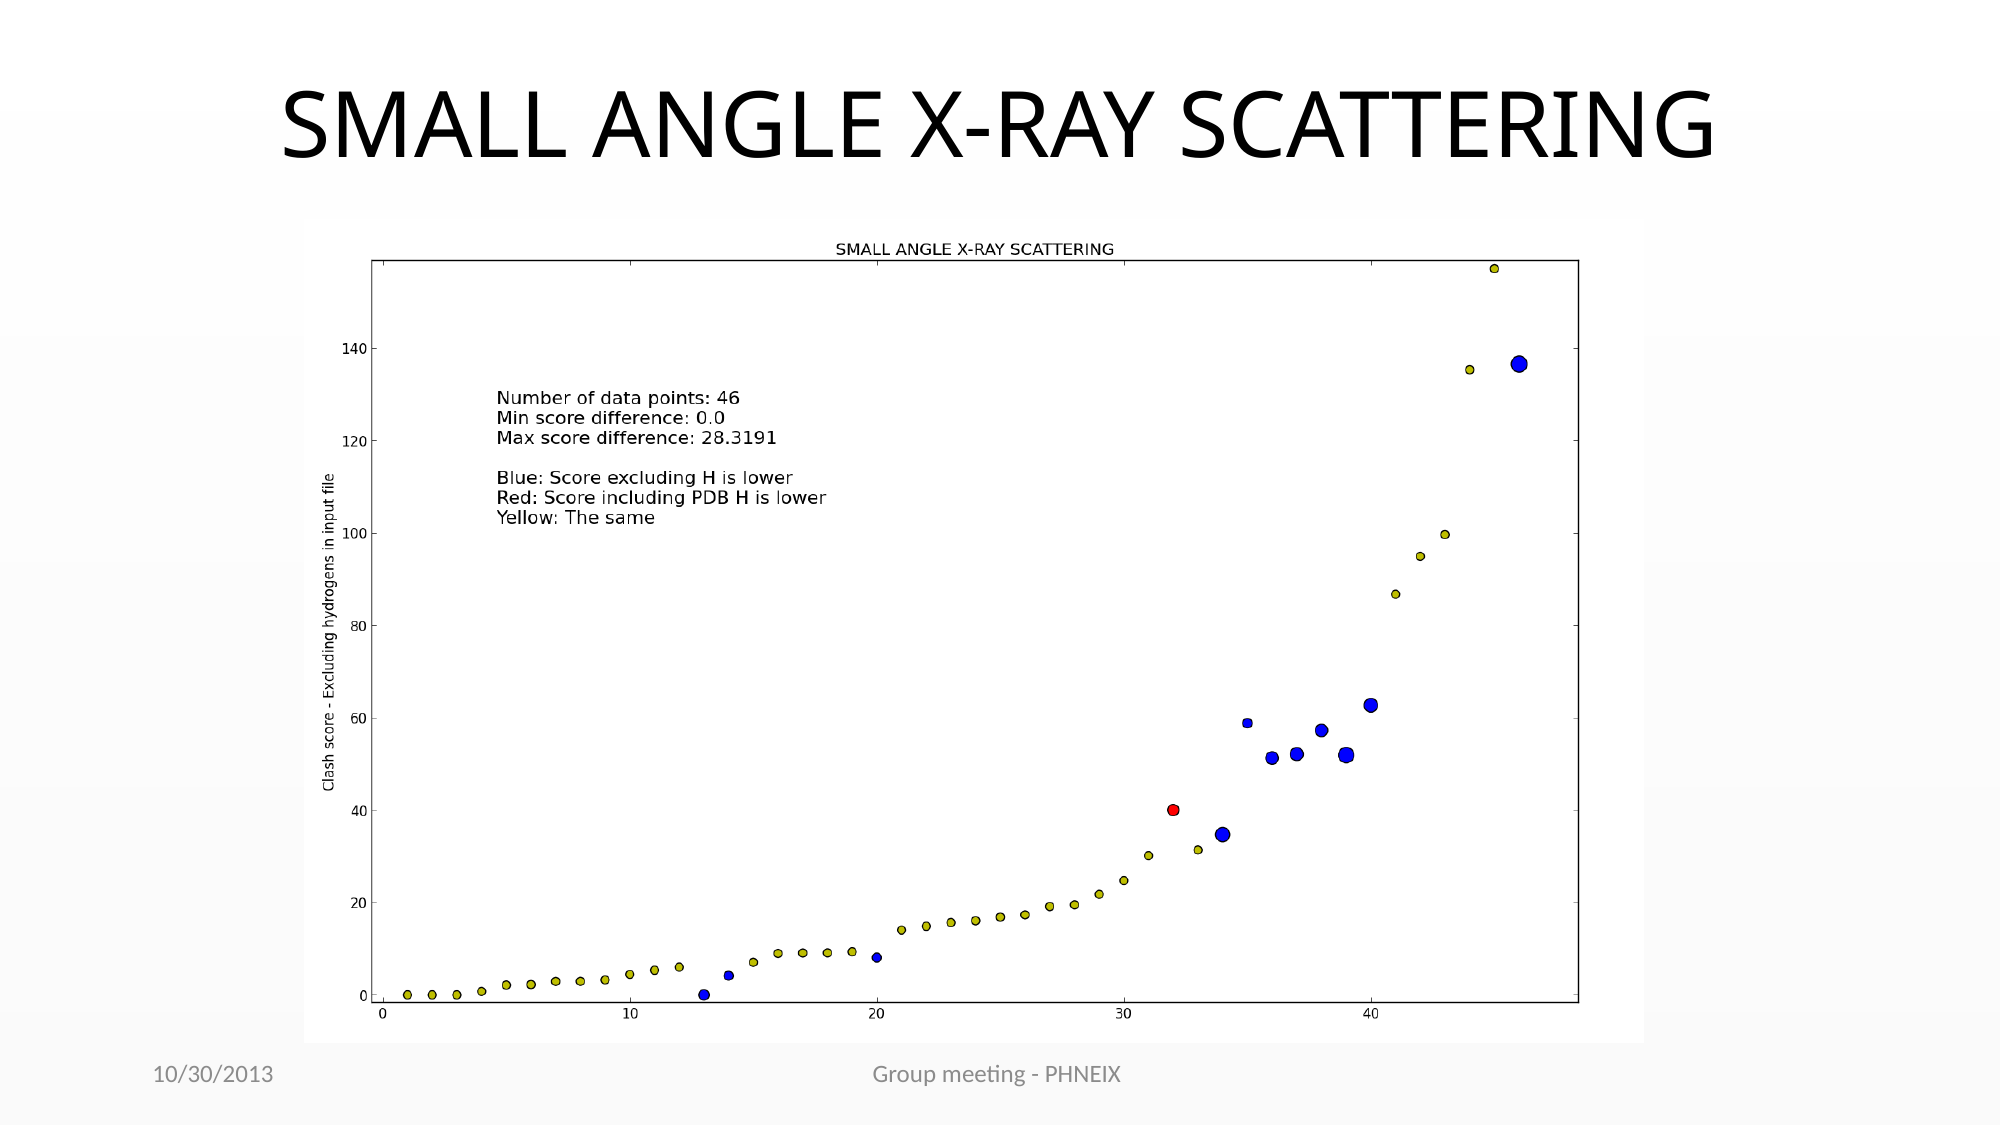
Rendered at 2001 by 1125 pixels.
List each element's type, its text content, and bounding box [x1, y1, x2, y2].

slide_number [137, 1042, 588, 1103]
title SMALL ANGLE X-RAY SCATTERING [137, 19, 1863, 237]
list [304, 219, 1644, 1043]
footer Group meeting - PHNEIX [662, 1043, 1338, 1103]
